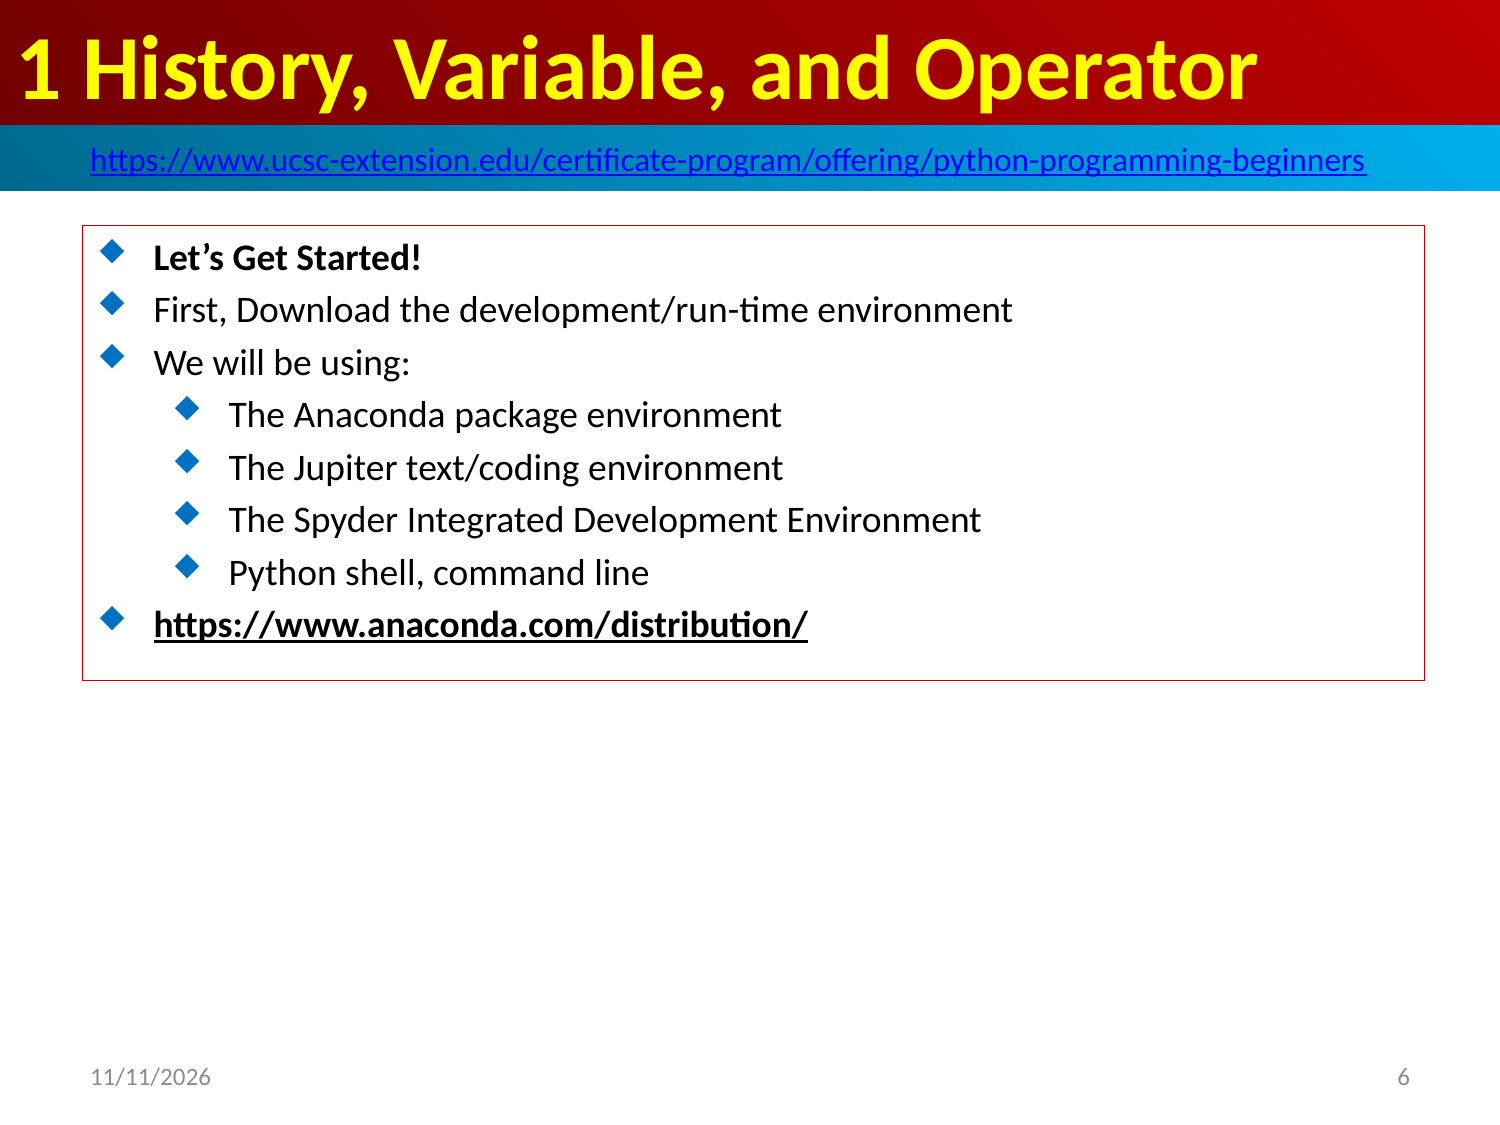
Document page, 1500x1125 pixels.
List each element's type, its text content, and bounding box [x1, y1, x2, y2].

text_box https://www.ucsc-extension.edu/certificate-program/offering/python-programming-beginners [0, 125, 1500, 191]
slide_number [75, 1042, 425, 1109]
slide_number 6 [1074, 1042, 1425, 1109]
subtitle Let’s Get Started! First, Download the development/run-time environment We will be using: The Anaconda package environment The Jupiter text/coding environment The Spyder Integrated Development Environment Python shell, command line https://www.anaconda.com/distribution/ [82, 225, 1425, 681]
title 1 History, Variable, and Operator [0, 0, 1500, 125]
